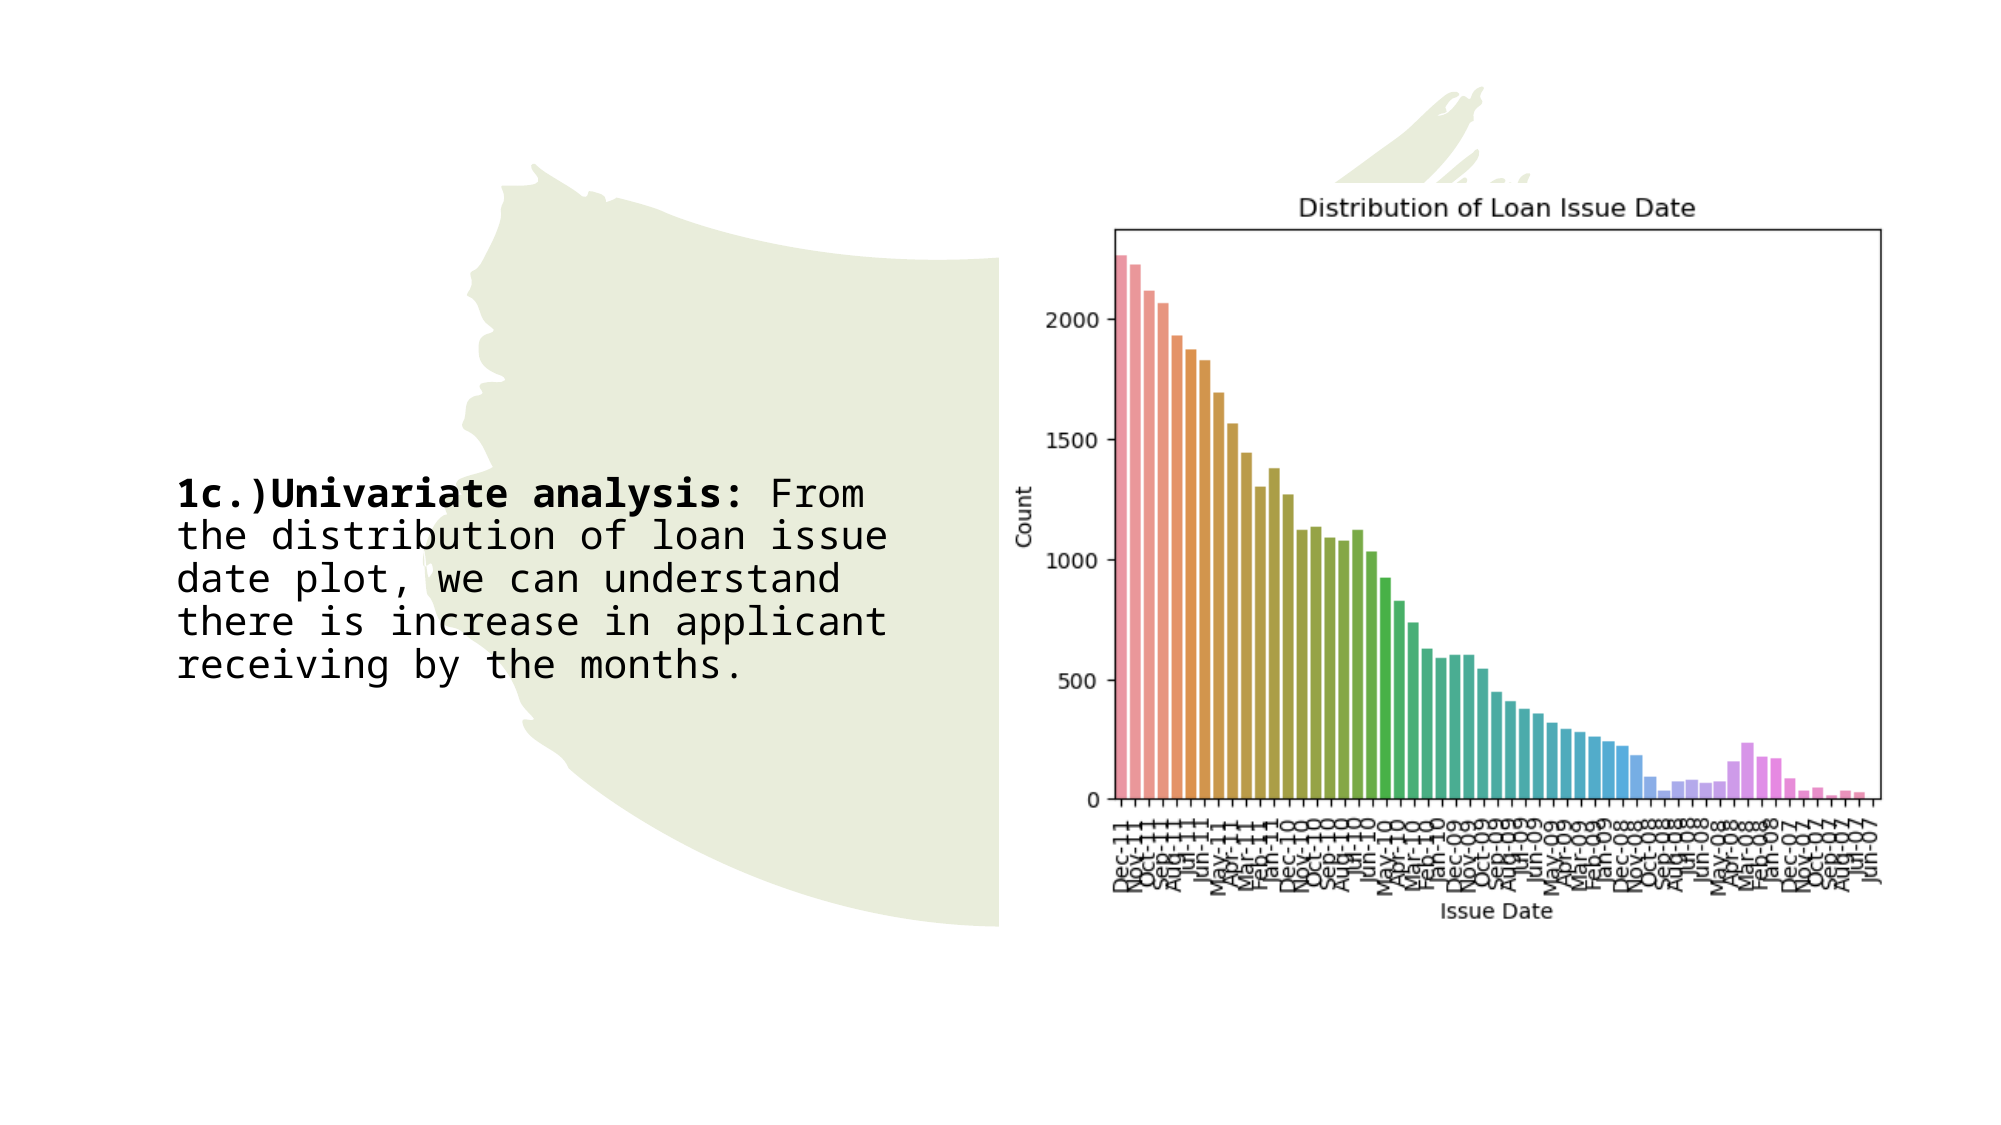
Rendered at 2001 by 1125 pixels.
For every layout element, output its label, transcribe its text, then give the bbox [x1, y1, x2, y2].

subtitle 1c.)Univariate analysis: From the distribution of loan issue date plot, we can understand there is increase in applicant receiving by the months. [161, 465, 919, 707]
picture [999, 183, 1899, 939]
